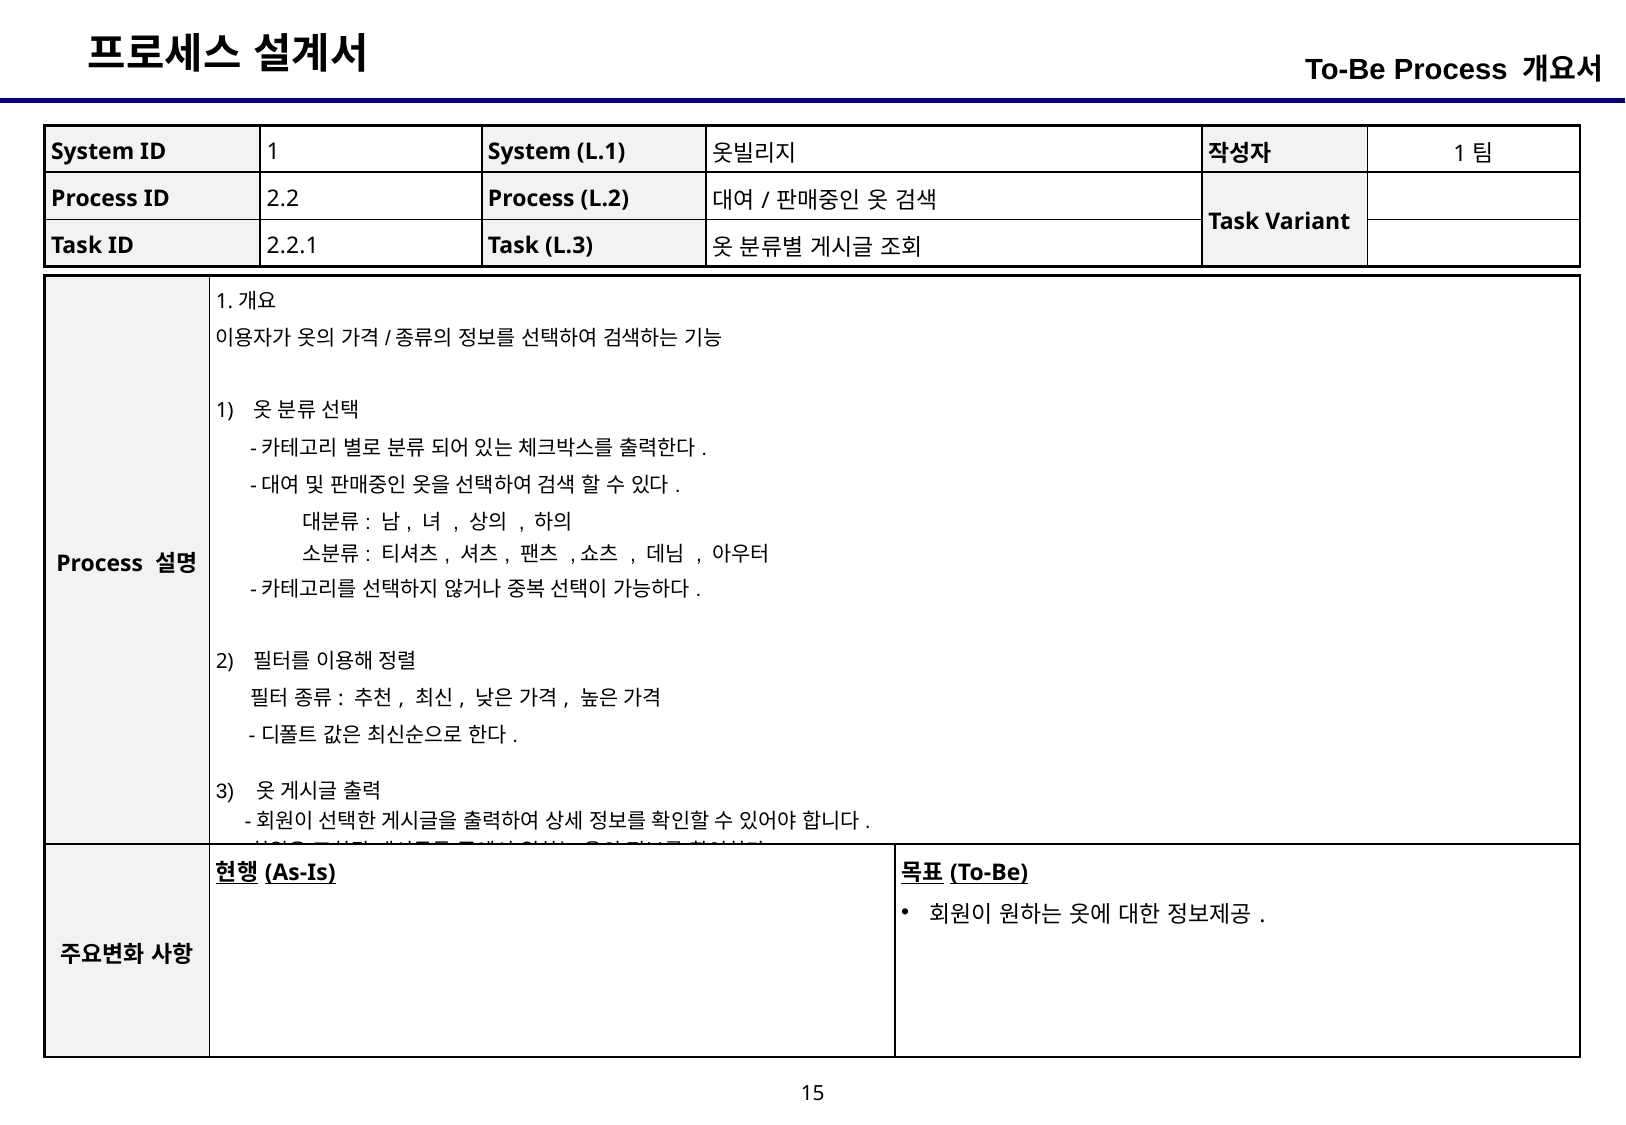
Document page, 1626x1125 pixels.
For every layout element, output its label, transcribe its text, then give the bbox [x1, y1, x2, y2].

table_header 작성자 [1203, 127, 1367, 171]
table_cell Task ID [46, 220, 259, 265]
table_header 1.개요 이용자가 옷의 가격/종류의 정보를 선택하여 검색하는 기능 옷 분류 선택 -카테고리 별로 분류 되어 있는 체크박스를 출력한다. -대여 및 판매중인 옷을 선택하여 검색 할 수 있다. 대분류: 남, 녀 , 상의 , 하의 소분류: 티셔츠, 셔츠, 팬츠 ,쇼츠 , 데님 , 아우터 -카테고리를 선택하지 않거나 중복 선택이 가능하다. 필터를 이용해 정렬 필터 종류: 추천, 최신, 낮은 가격, 높은 가격 -디폴트 값은 최신순으로 한다. 3) 옷 게시글 출력 -회원이 선택한 게시글을 출력하여 상세 정보를 확인할 수 있어야 합니다. -회원은 조회된 게시글들 중에서 원하는 옷의 정보를 확인한다. -게시글에는 옷의 사진, 설명, 가격, 사이즈 등의 정보가 포함된다. [210, 277, 1579, 843]
table_cell Task Variant [1203, 173, 1367, 265]
table_header System ID [46, 127, 259, 171]
table_cell [1368, 173, 1579, 219]
list To-Be Process 개요서 [1107, 42, 1604, 102]
table_cell Process (L.2) [483, 173, 705, 219]
table_cell 현행(As-Is) [210, 845, 894, 1056]
table_cell 2.2.1 [261, 220, 481, 265]
table_cell Process ID [46, 173, 259, 219]
table_header 1팀 [1368, 127, 1579, 171]
table_cell 옷 분류별 게시글 조회 [707, 220, 1201, 265]
table_cell 주요변화 사항 [46, 845, 209, 1056]
table_header 옷빌리지 [707, 127, 1201, 171]
table_cell [1368, 220, 1579, 265]
table_header System (L.1) [483, 127, 705, 171]
table_cell 대여/판매중인 옷 검색 [707, 173, 1201, 219]
table_cell 목표(To-Be) 회원이 원하는 옷에 대한 정보제공. [896, 845, 1579, 1056]
table_header Process 설명 [46, 277, 209, 843]
table_cell Task (L.3) [483, 220, 705, 265]
table_cell 2.2 [261, 173, 481, 219]
table_header 1 [261, 127, 481, 171]
